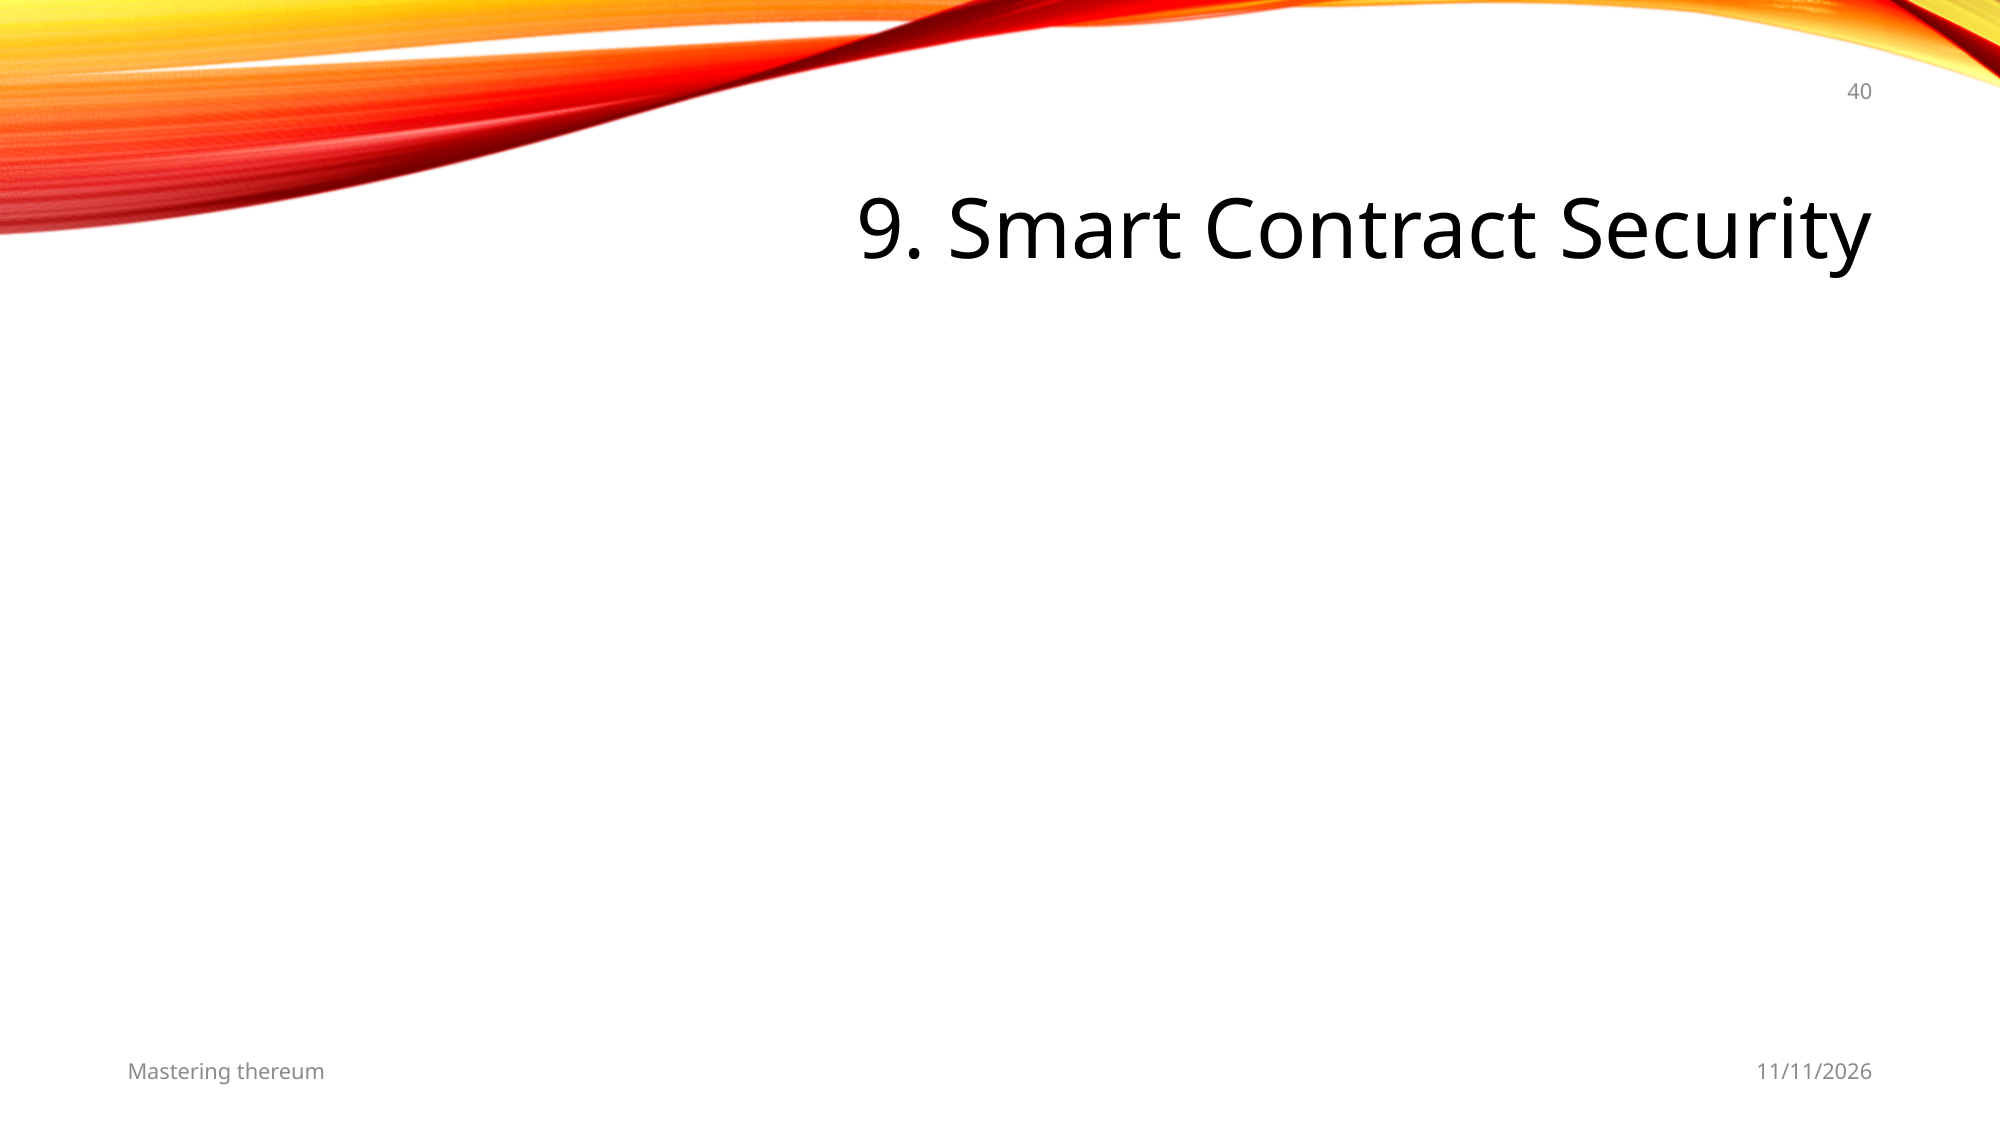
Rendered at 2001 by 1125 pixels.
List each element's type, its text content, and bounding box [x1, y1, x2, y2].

title 9. Smart Contract Security [474, 125, 1888, 338]
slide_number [1410, 1042, 1888, 1103]
picture [0, 0, 2000, 237]
slide_number 40 [1437, 62, 1888, 123]
footer Mastering thereum [112, 1042, 1388, 1103]
